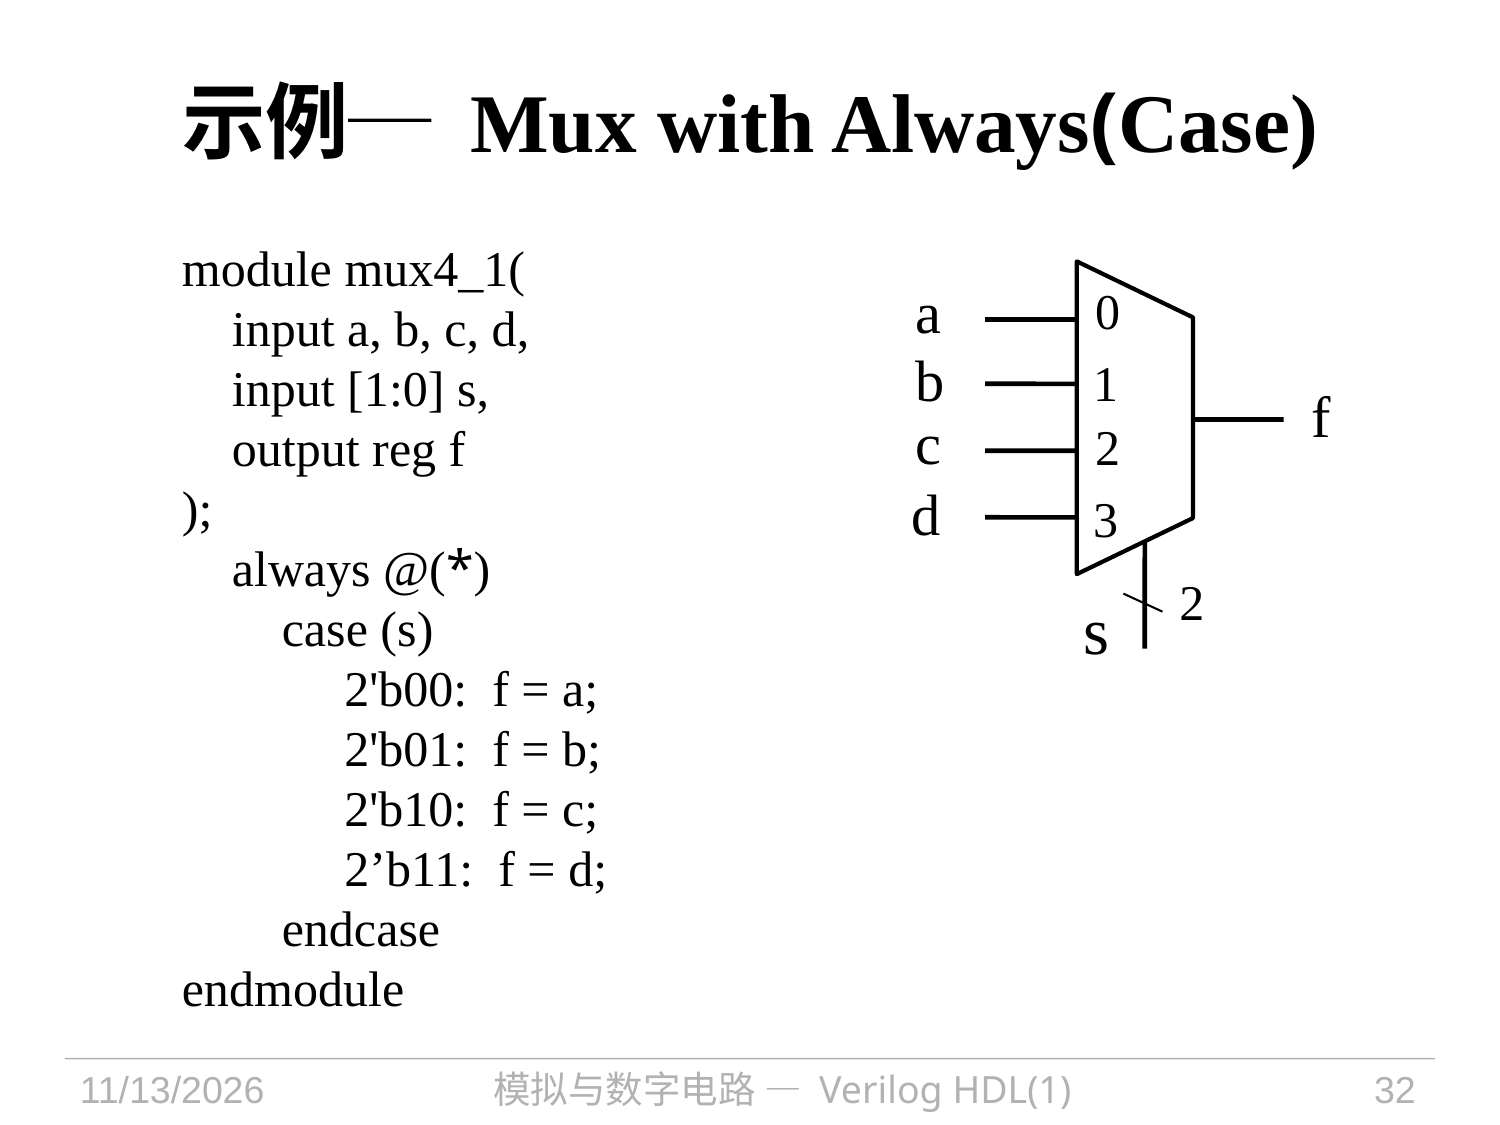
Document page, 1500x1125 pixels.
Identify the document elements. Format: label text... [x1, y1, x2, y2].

list module mux4_1( input a, b, c, d, input [1:0] s, output reg f ); always @(*) case (s) 2'b00: f = a; 2'b01: f = b; 2'b10: f = c; 2’b11: f = d; endcase endmodule [166, 229, 870, 1046]
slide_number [64, 1058, 348, 1125]
title 示例─ Mux with Always(Case) [75, 24, 1425, 213]
footer 模拟与数字电路 — Verilog HDL(1) [359, 1058, 1205, 1125]
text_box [895, 261, 1347, 677]
slide_number 32 [1230, 1058, 1431, 1125]
